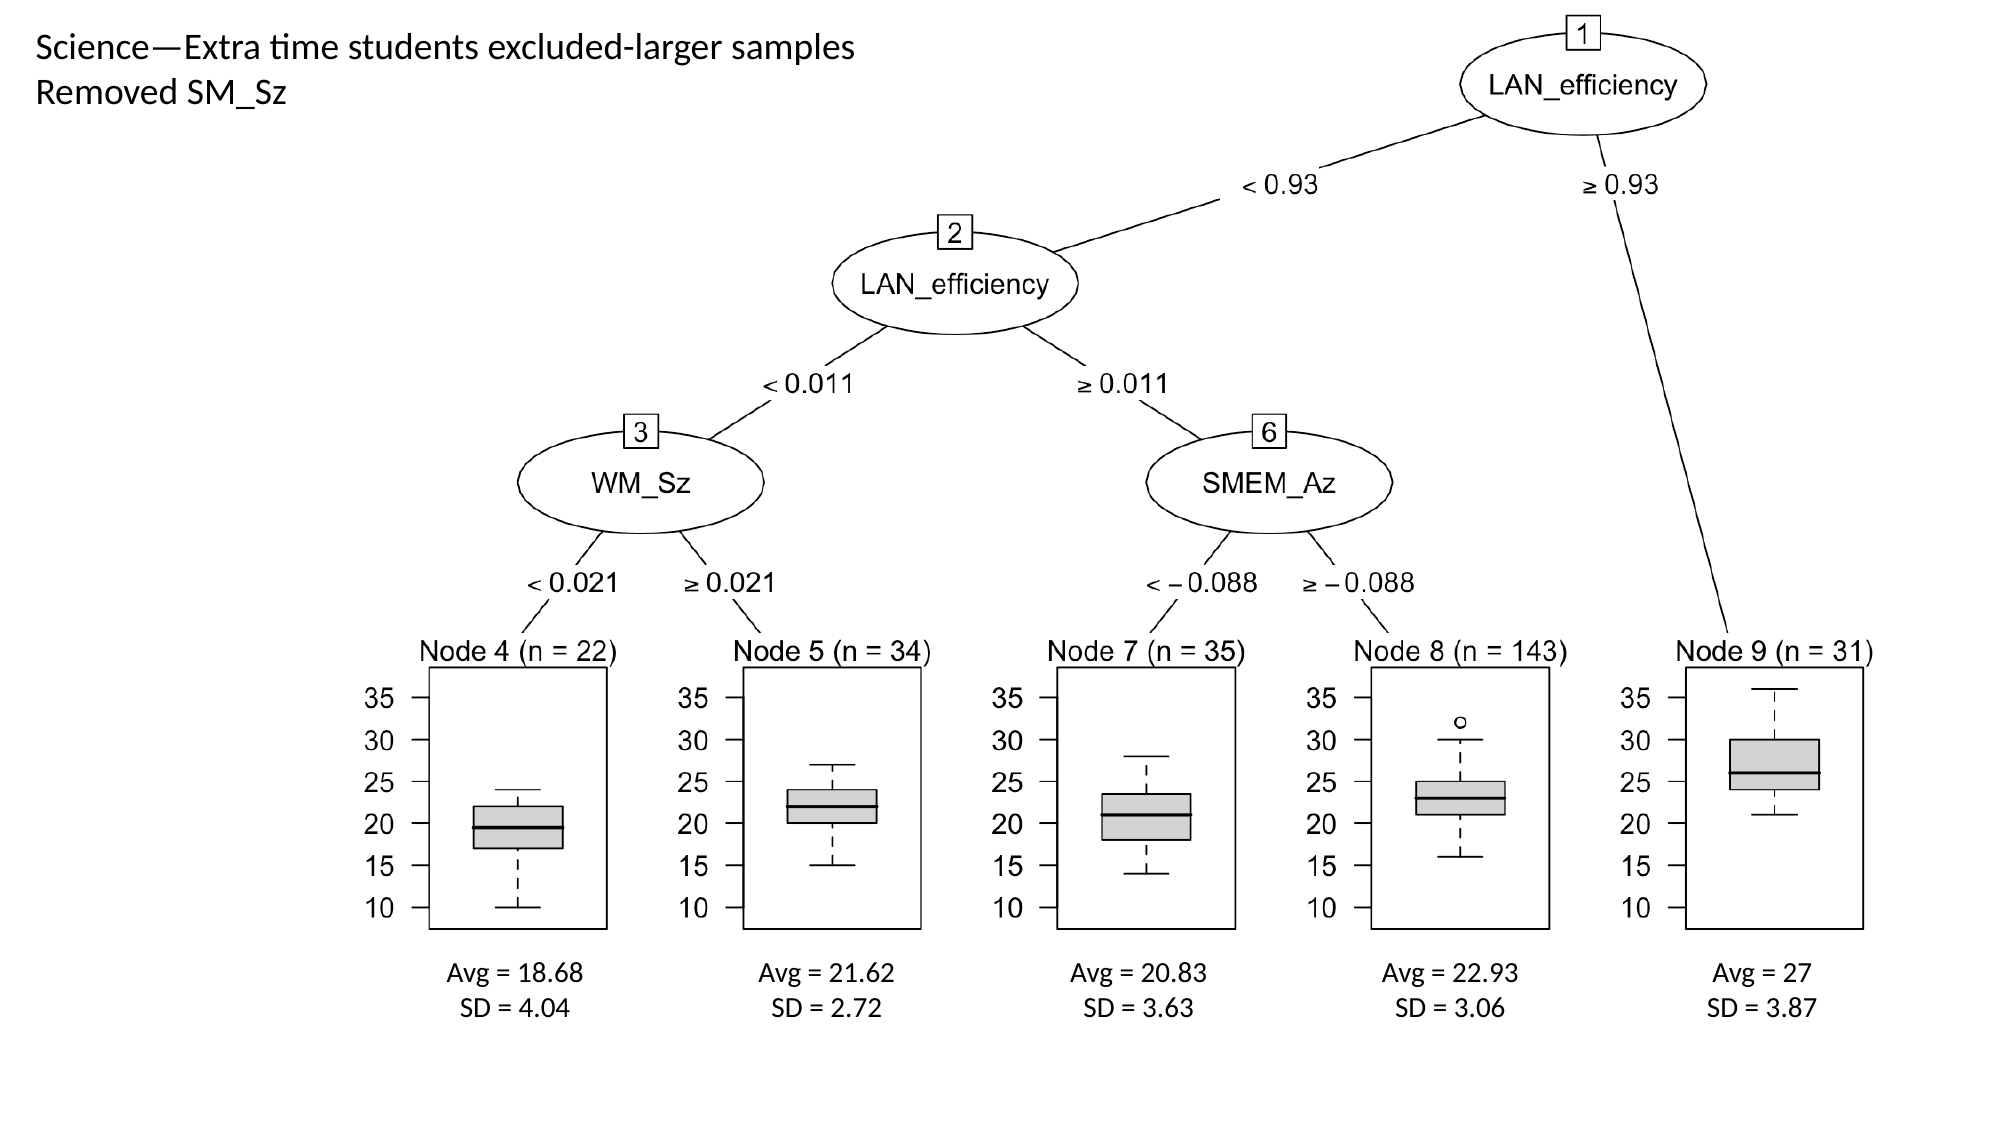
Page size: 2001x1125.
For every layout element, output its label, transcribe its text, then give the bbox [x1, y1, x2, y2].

picture [335, 0, 1885, 957]
text_box Avg = 27 SD = 3.87 [1691, 957, 1833, 1031]
text_box Avg = 21.62 SD = 2.72 [743, 957, 911, 1031]
text_box Science—Extra time students excluded-larger samples Removed SM_Sz [20, 14, 335, 120]
text_box Avg = 20.83 SD = 3.63 [1055, 957, 1222, 1031]
text_box Avg = 22.93 SD = 3.06 [1367, 957, 1534, 1031]
text_box Avg = 18.68 SD = 4.04 [431, 957, 599, 1031]
